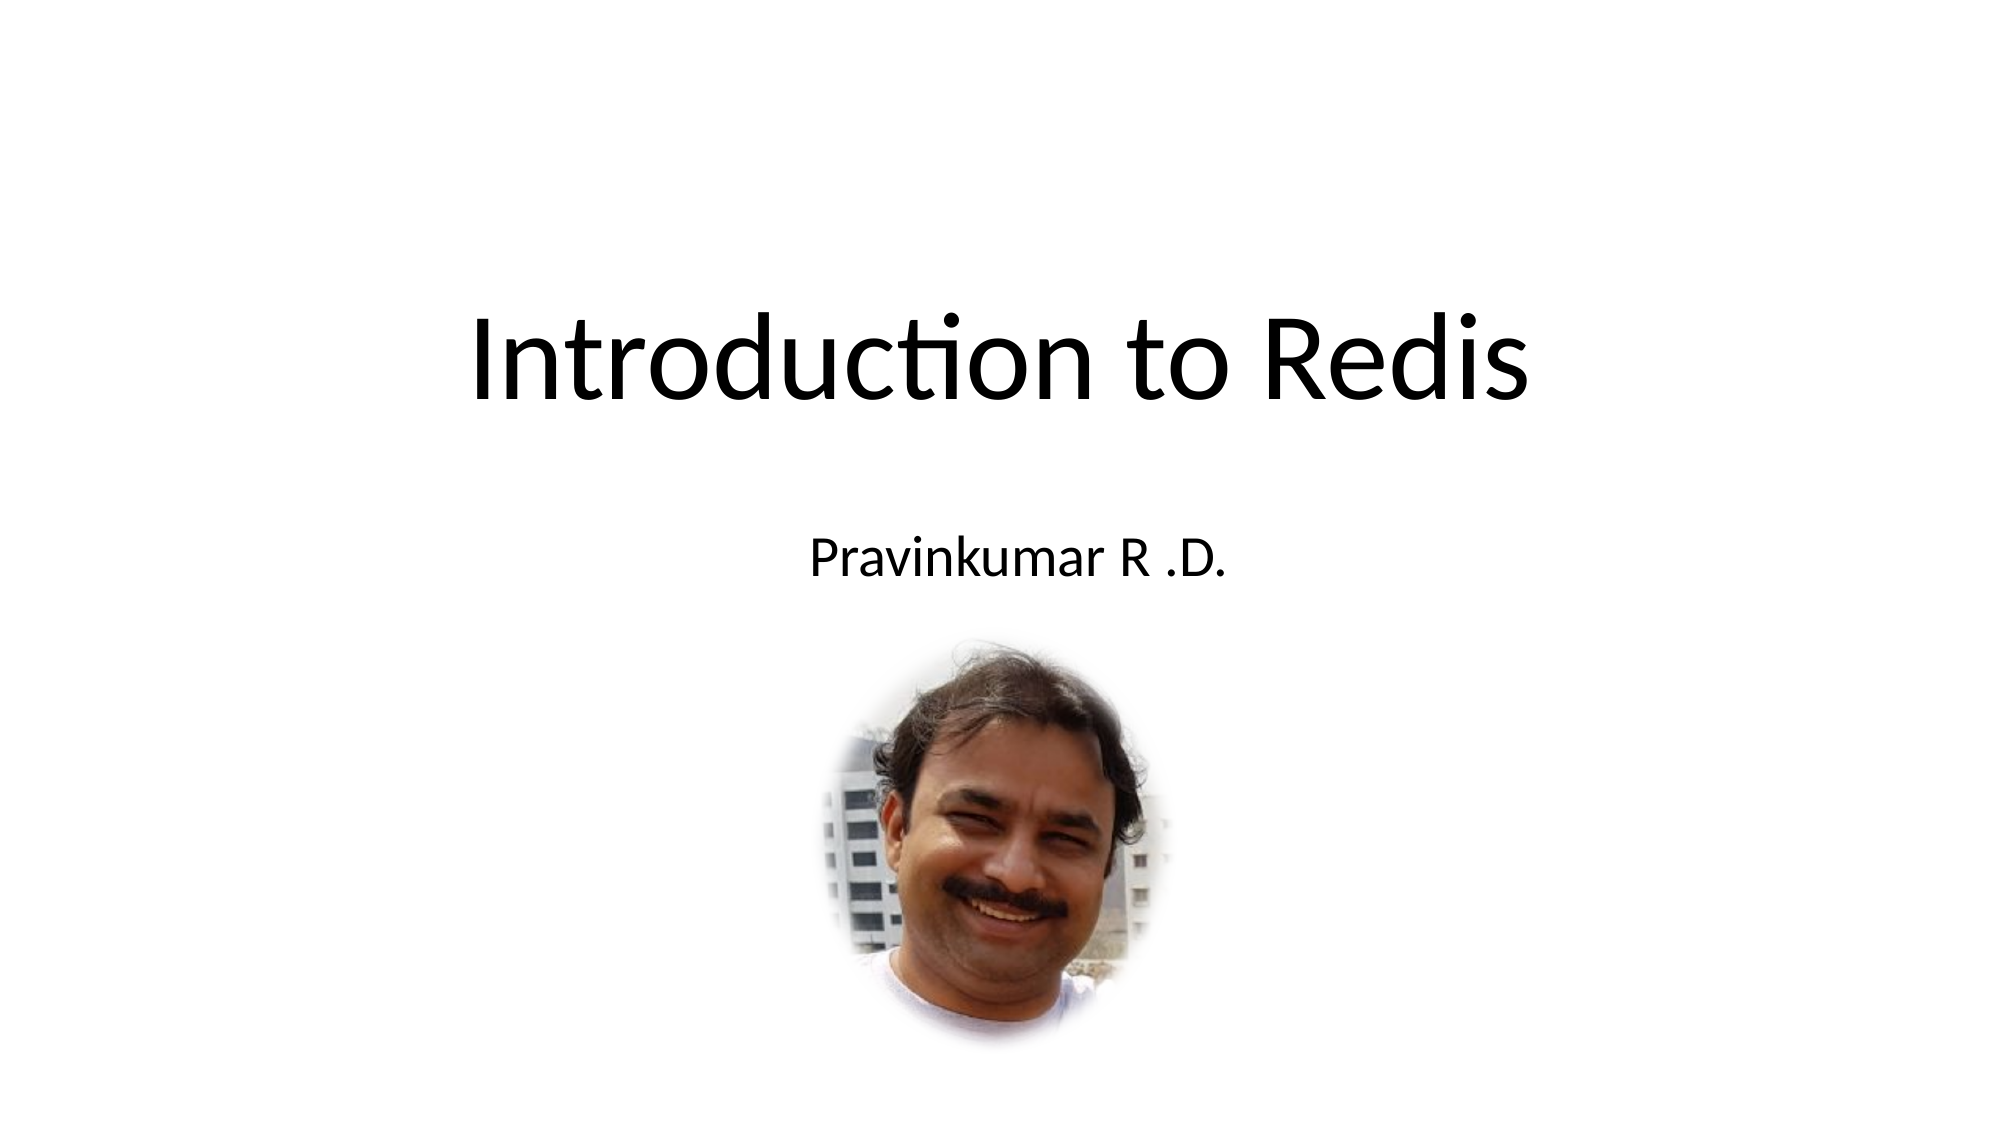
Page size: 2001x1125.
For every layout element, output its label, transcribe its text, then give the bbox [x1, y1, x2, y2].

picture [809, 625, 1179, 1056]
text_box Pravinkumar R .D. [794, 511, 1244, 596]
title Introduction to Redis [150, 229, 1850, 471]
